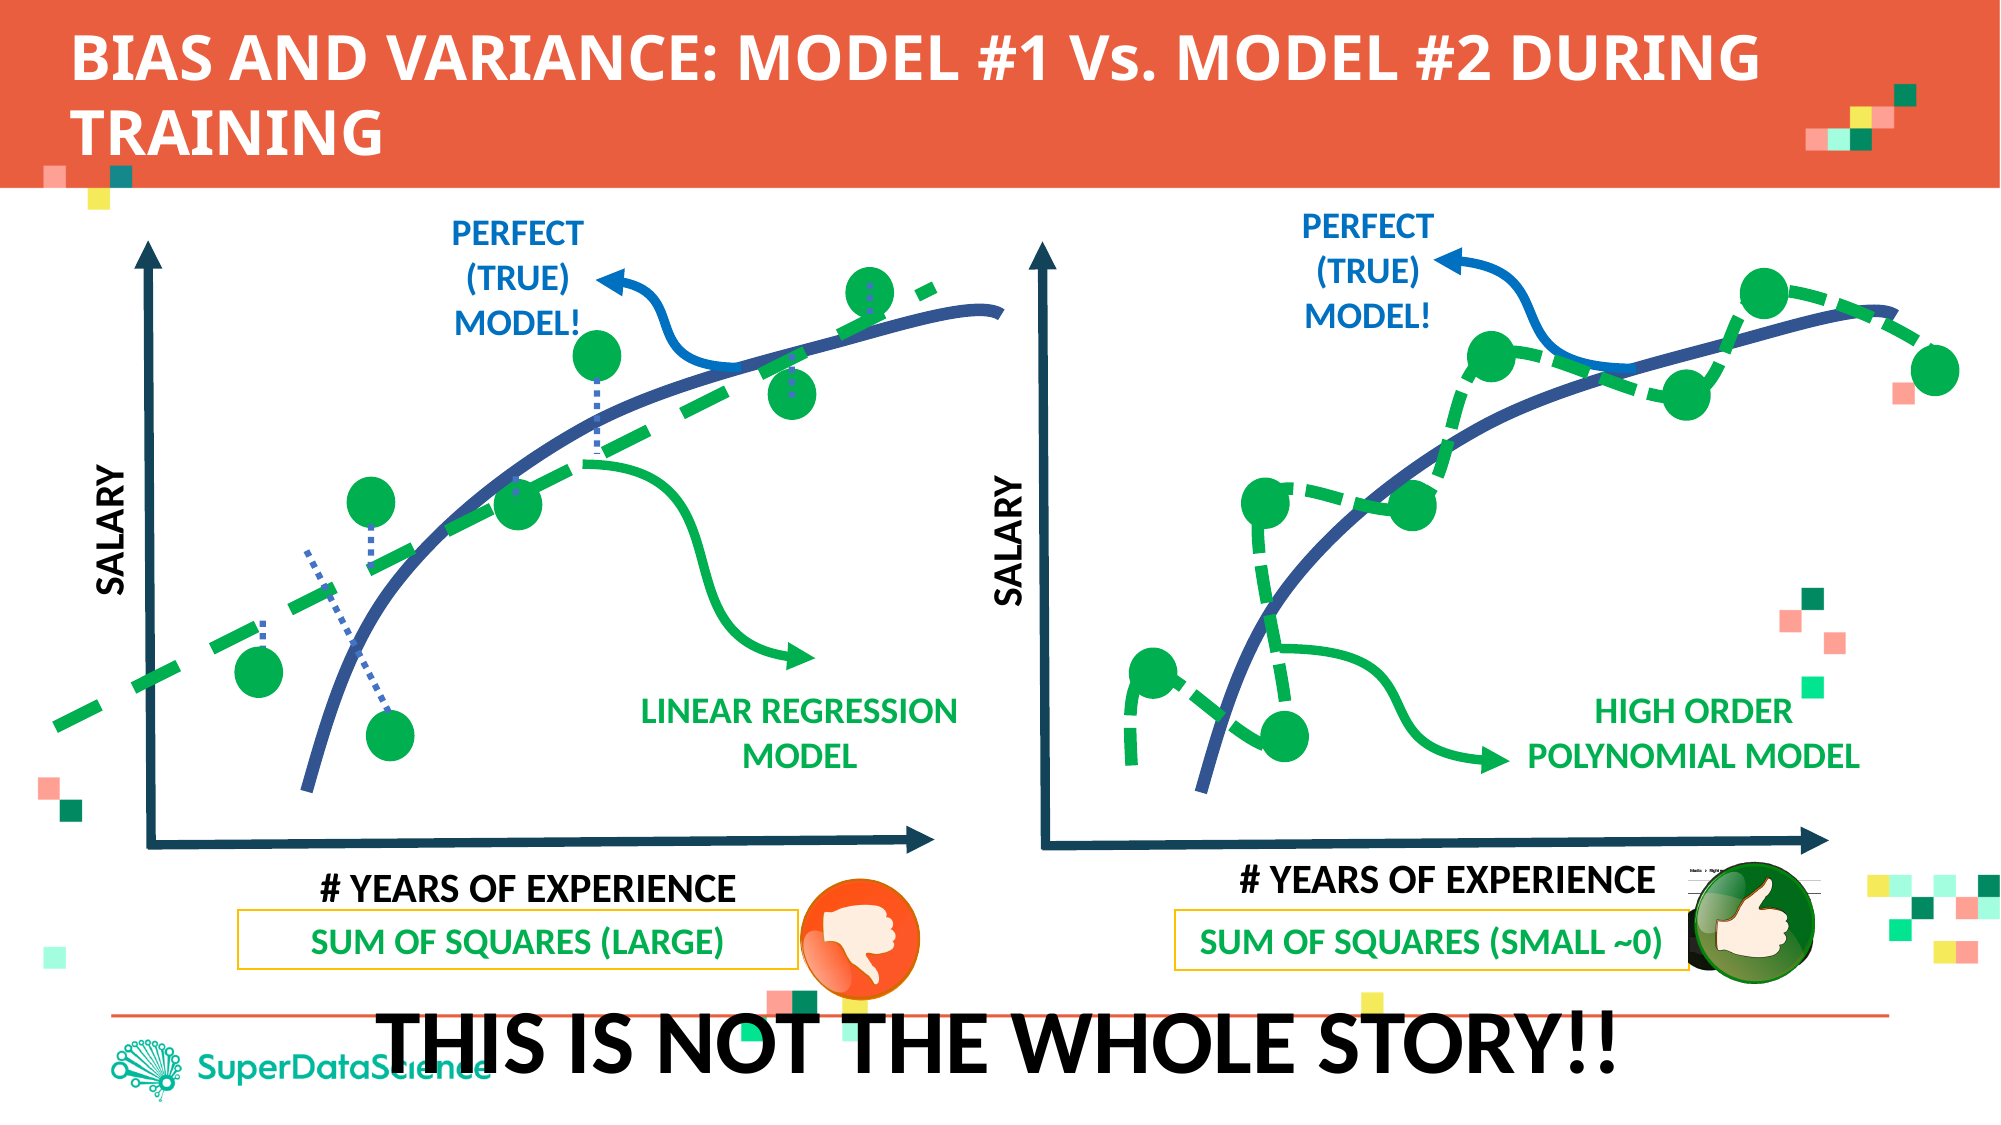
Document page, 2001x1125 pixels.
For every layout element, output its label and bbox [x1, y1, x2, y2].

text_box [148, 240, 152, 287]
picture [0, 0, 2000, 1125]
text_box [389, 584, 395, 715]
text_box [55, 287, 935, 728]
text_box [1042, 241, 1046, 850]
text_box [148, 728, 152, 849]
text_box [152, 839, 935, 845]
text_box [1279, 648, 1510, 762]
text_box [1433, 259, 1636, 369]
text_box [582, 464, 816, 659]
text_box [595, 279, 742, 368]
text_box [1046, 840, 1830, 846]
